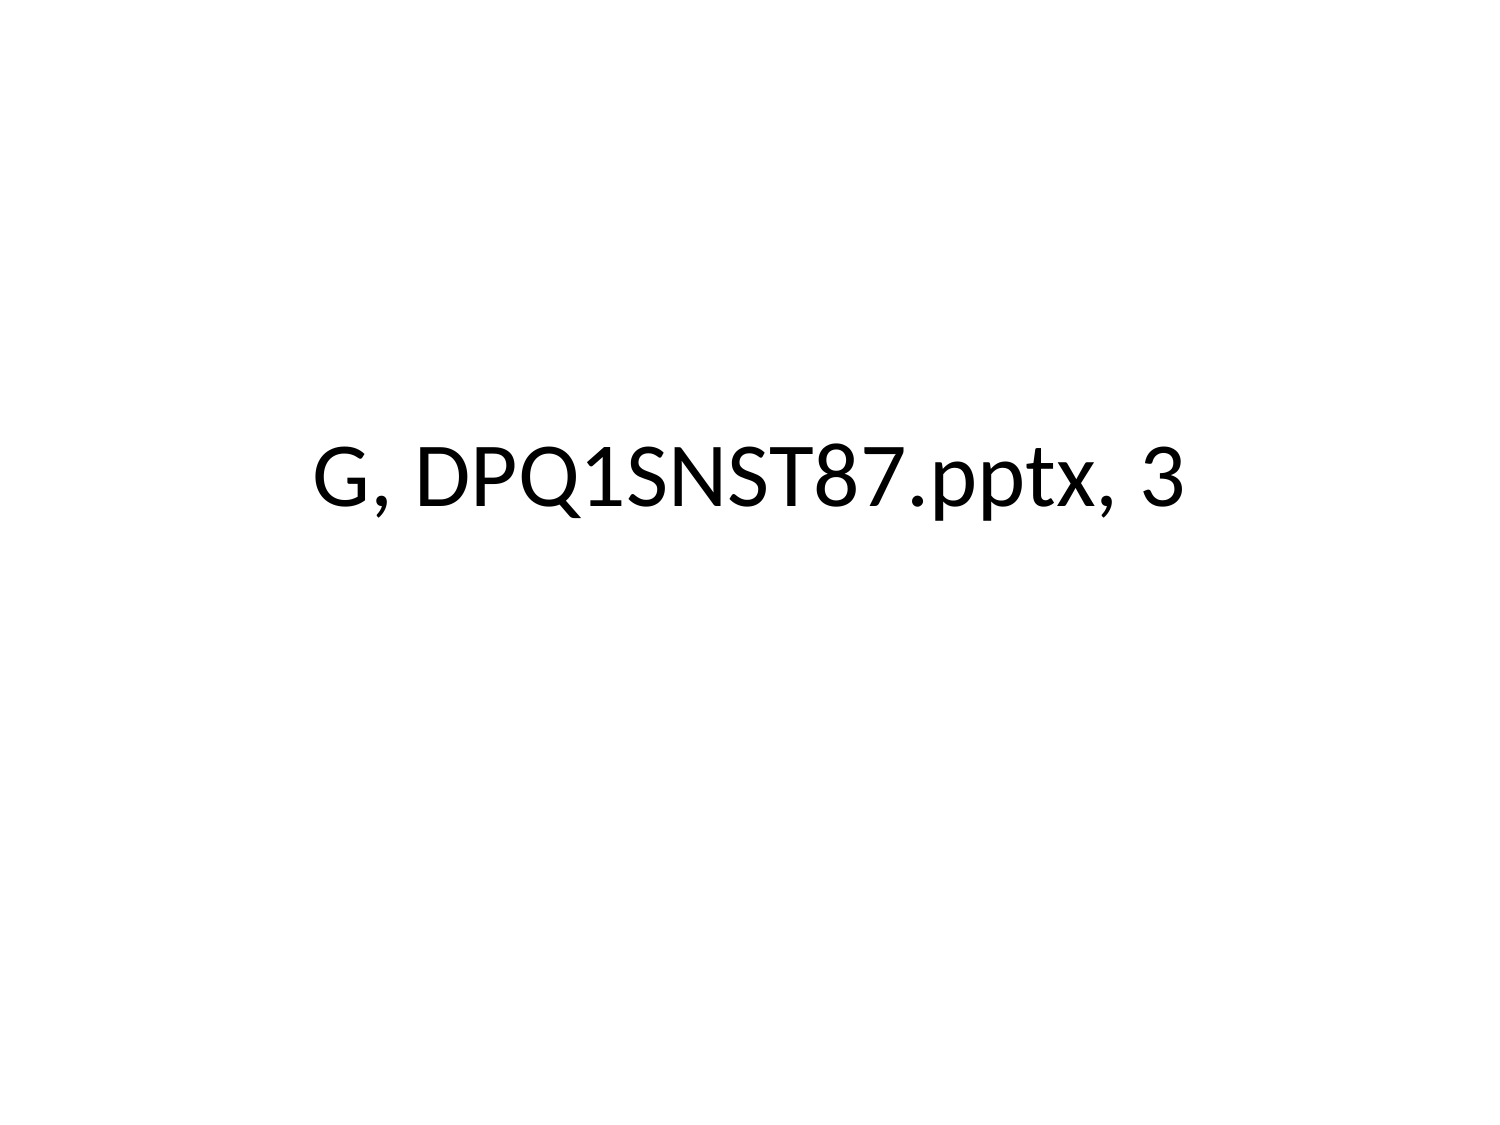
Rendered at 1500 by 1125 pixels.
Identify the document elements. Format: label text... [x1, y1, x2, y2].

title G, DPQ1SNST87.pptx, 3 [112, 349, 1388, 591]
